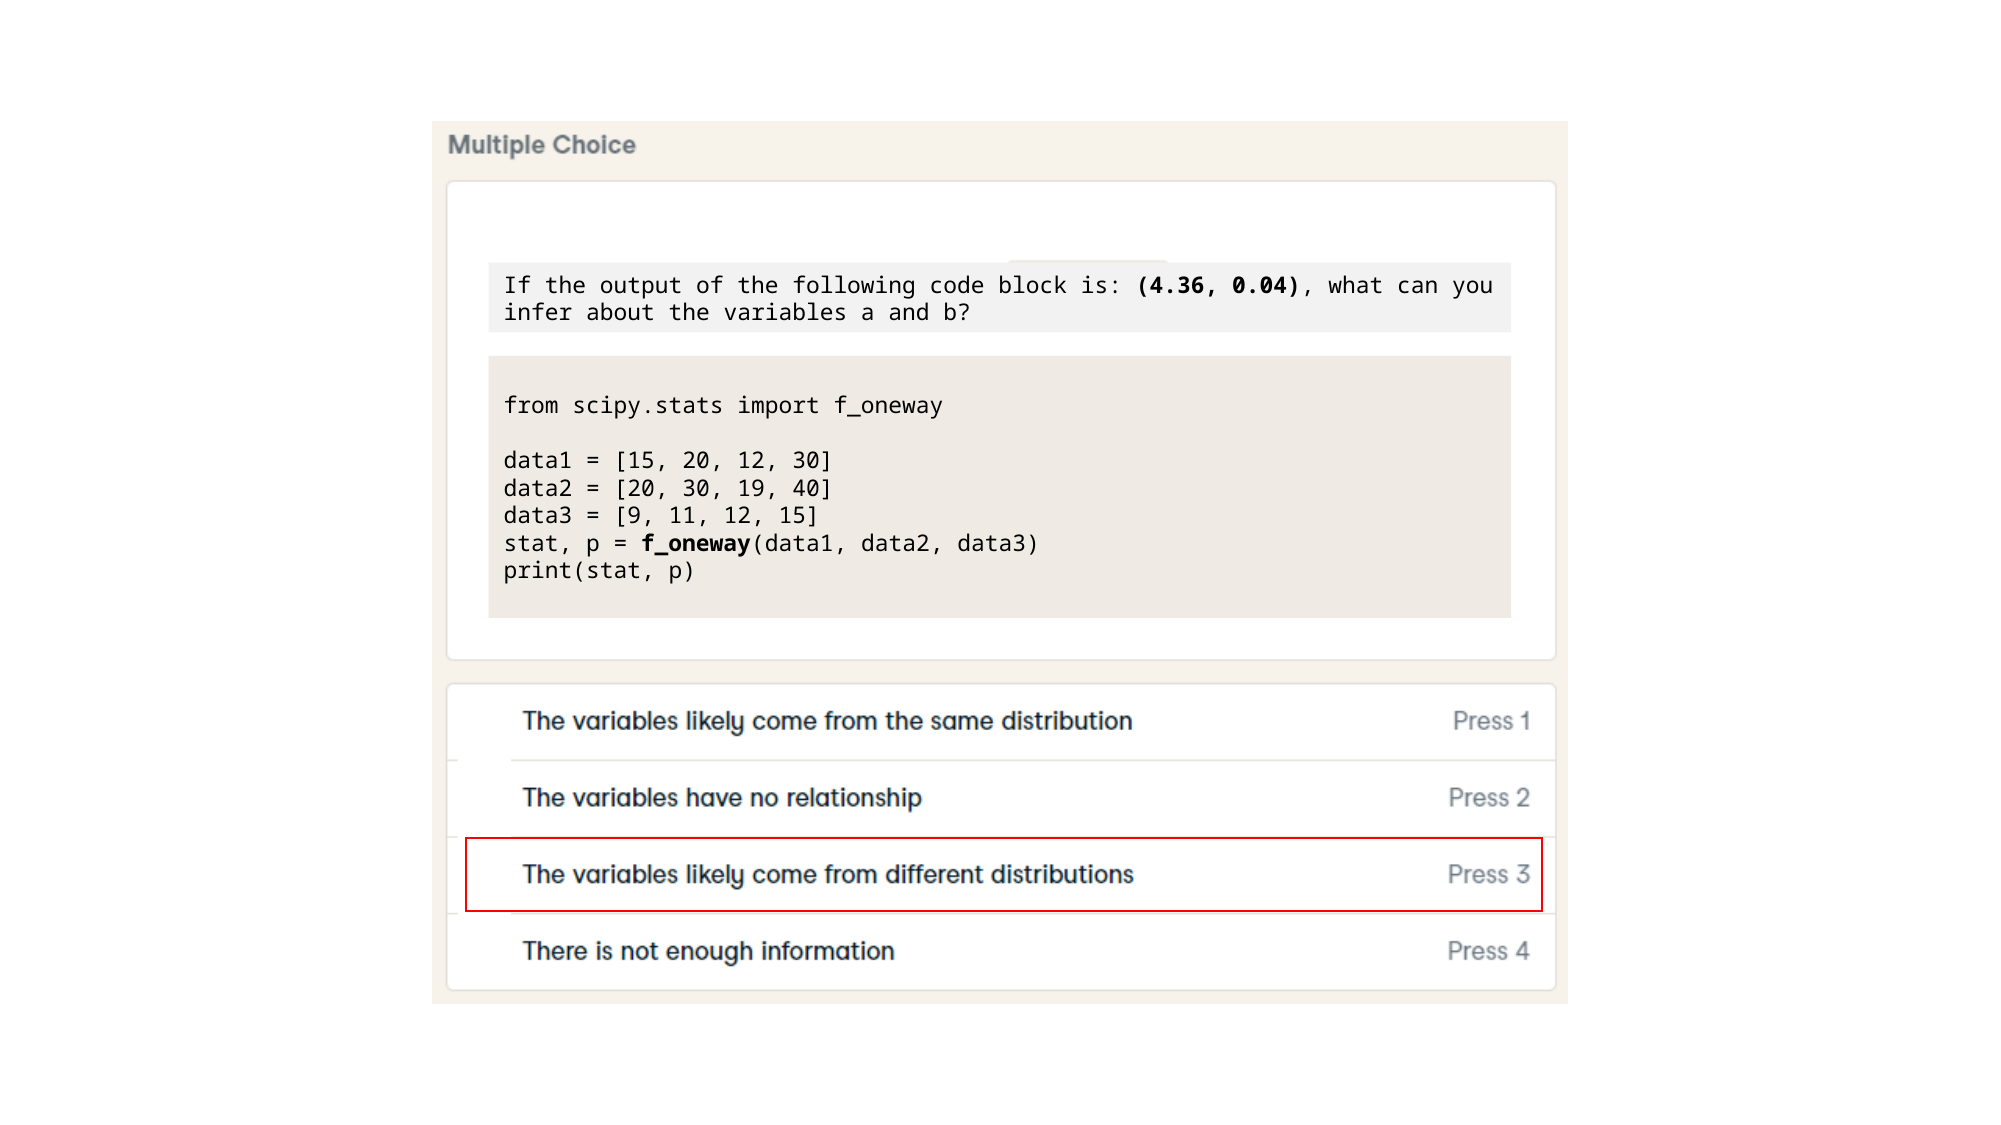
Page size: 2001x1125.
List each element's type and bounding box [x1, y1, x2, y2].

text_box [432, 121, 1568, 1004]
